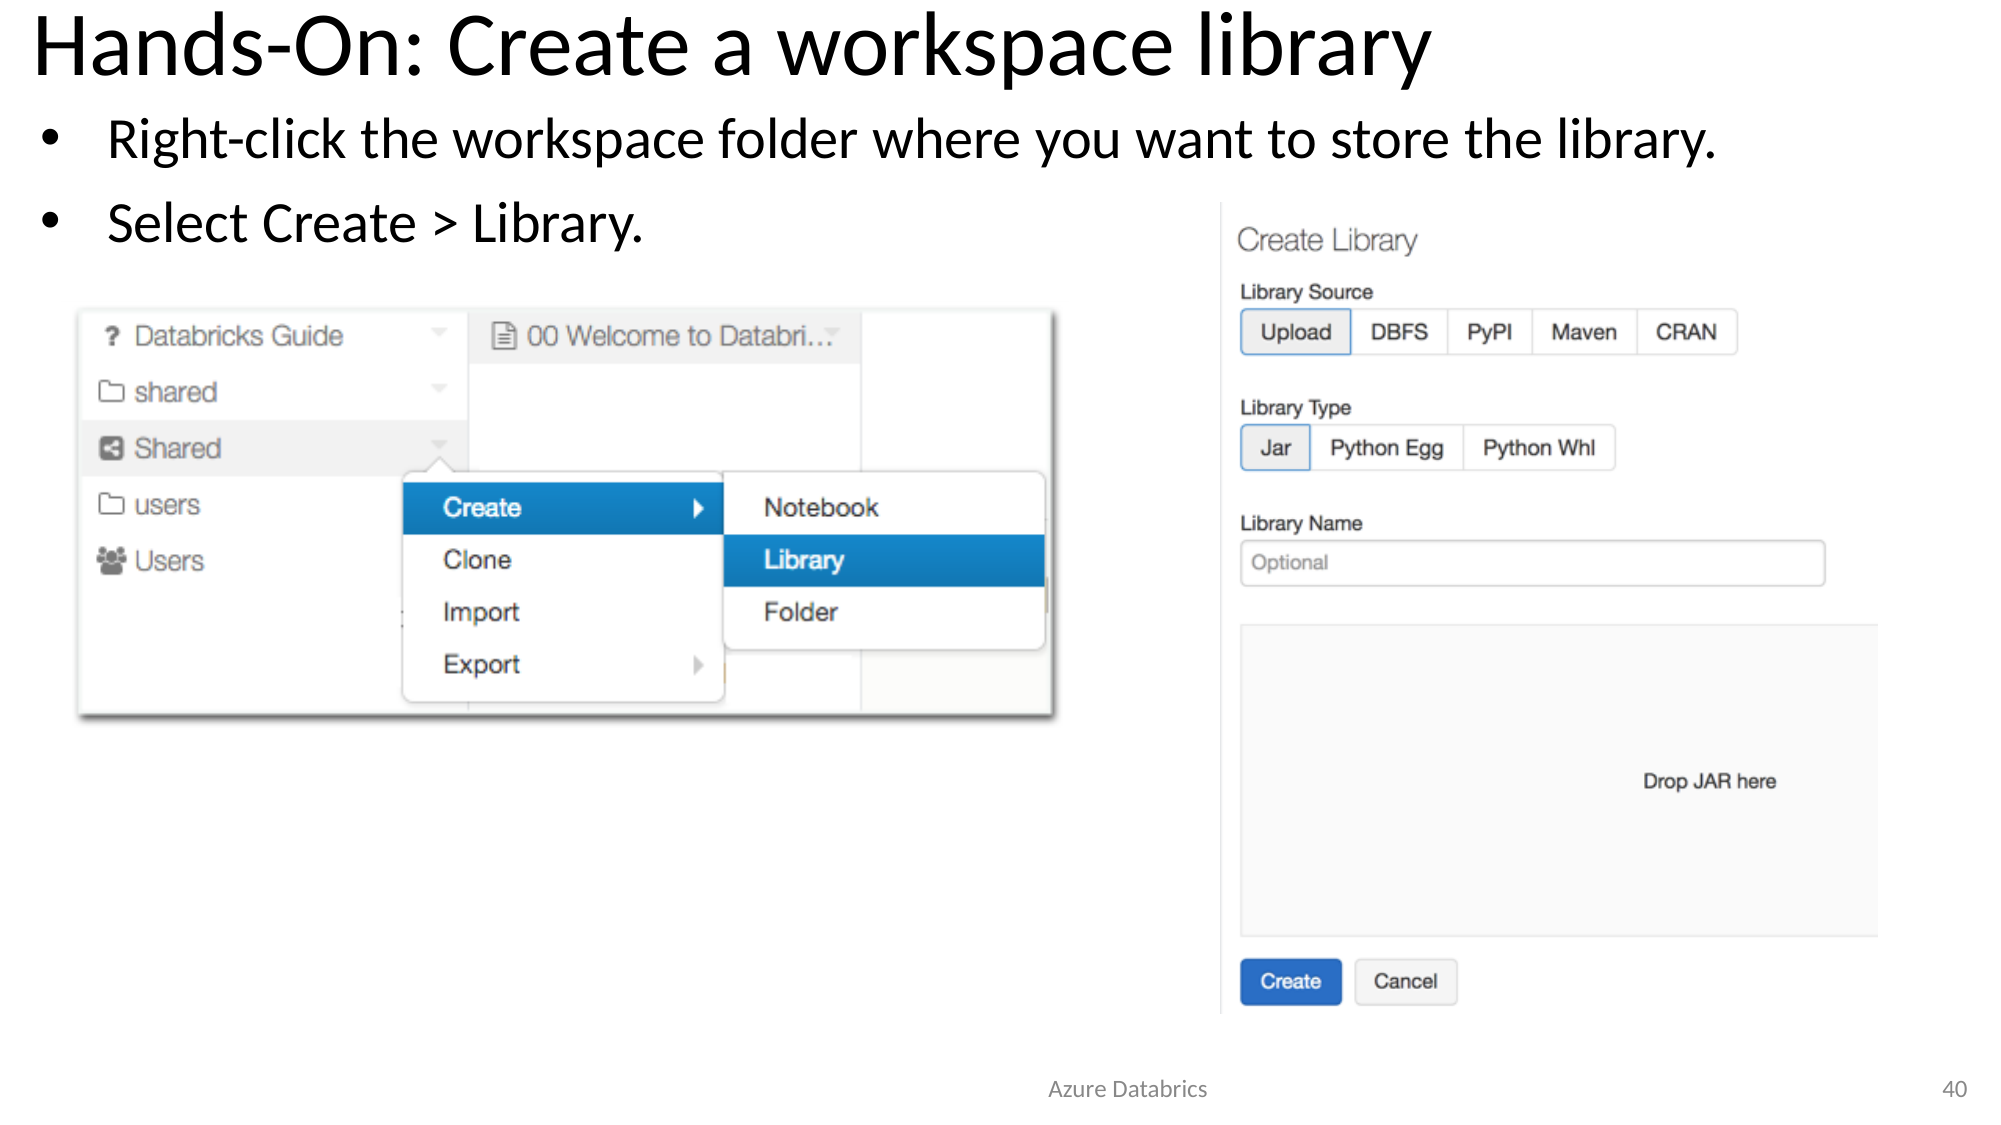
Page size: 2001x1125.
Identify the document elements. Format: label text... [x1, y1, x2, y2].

picture [1220, 201, 1878, 1014]
picture [60, 300, 1069, 734]
footer Azure Databrics [454, 1057, 1803, 1117]
list Right-click the workspace folder where you want to store the library. Select Create > Library. [17, 100, 1983, 1042]
title Hands-On: Create a workspace library [17, 4, 1983, 87]
slide_number 40 [1877, 1057, 1983, 1117]
